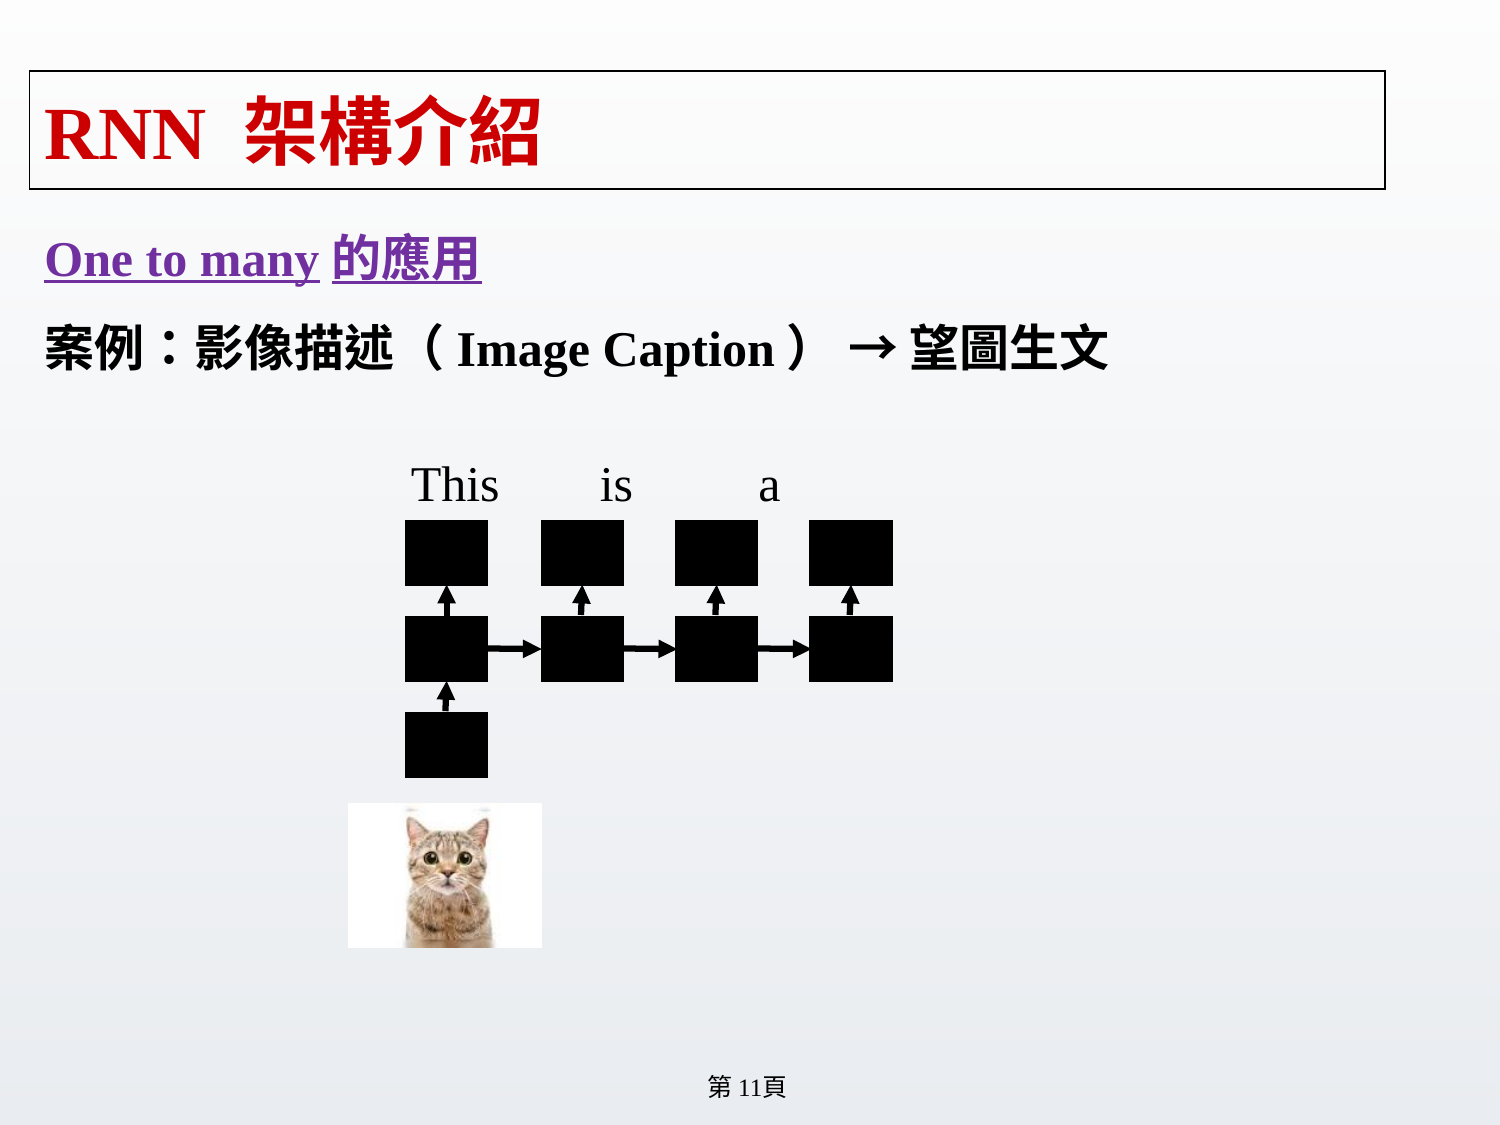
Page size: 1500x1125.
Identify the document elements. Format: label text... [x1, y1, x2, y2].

title RNN 架構介紹 [29, 70, 1386, 189]
list One to many的應用 案例：影像描述（Image Caption） → 望圖生文 [29, 189, 1386, 1017]
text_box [348, 444, 898, 949]
